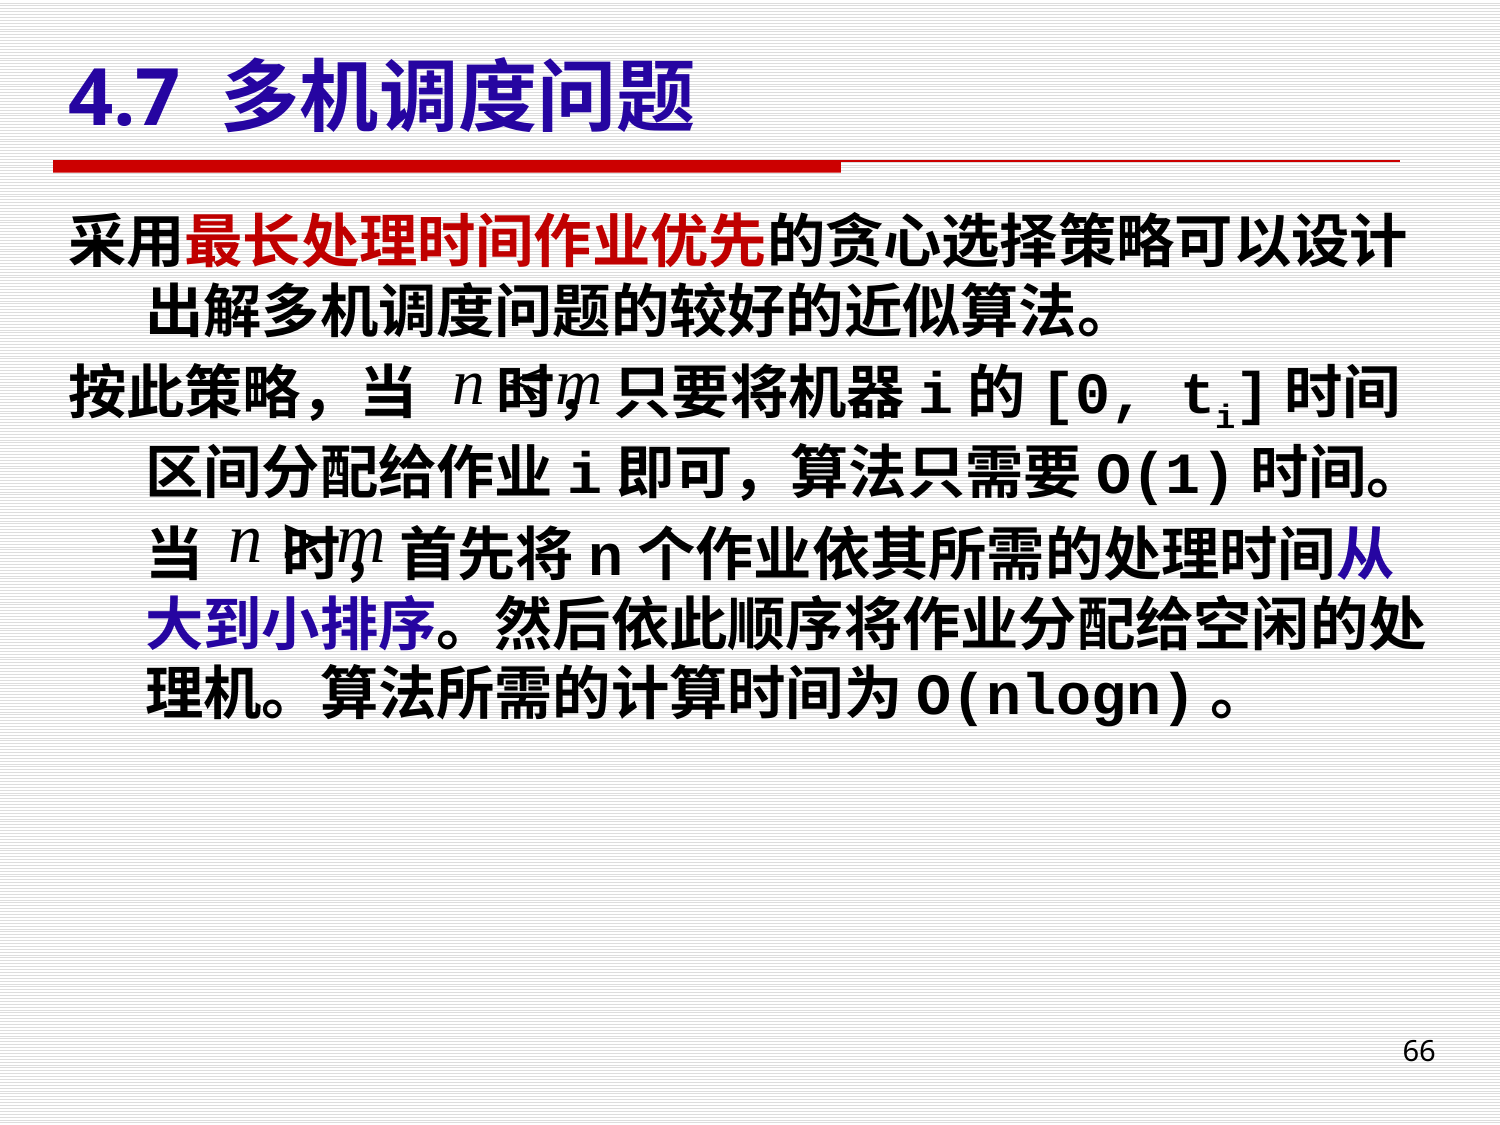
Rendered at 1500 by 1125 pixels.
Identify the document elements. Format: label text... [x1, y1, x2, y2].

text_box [442, 350, 613, 421]
slide_number 66 [1074, 1024, 1451, 1103]
title 4.7 多机调度问题 [53, 50, 1459, 149]
list 采用最长处理时间作业优先的贪心选择策略可以设计出解多机调度问题的较好的近似算法。 按此策略，当 时，只要将机器i的[0, ti]时间区间分配给作业i即可，算法只需要O(1)时间。 当 时，首先将n个作业依其所需的处理时间从大到小排序。然后依此顺序将作业分配给空闲的处理机。算法所需的计算时间为O(nlogn)。 [53, 551, 1459, 1106]
list 采用最长处理时间作业优先的贪心选择策略可以设计出解多机调度问题的较好的近似算法。 按此策略，当 时，只要将机器i的[0, ti]时间区间分配给作业i即可，算法只需要O(1)时间。 当 时，首先将n个作业依其所需的处理时间从大到小排序。然后依此顺序将作业分配给空闲的处理机。算法所需的计算时间为O(nlogn)。 [53, 196, 1459, 549]
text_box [218, 514, 396, 581]
